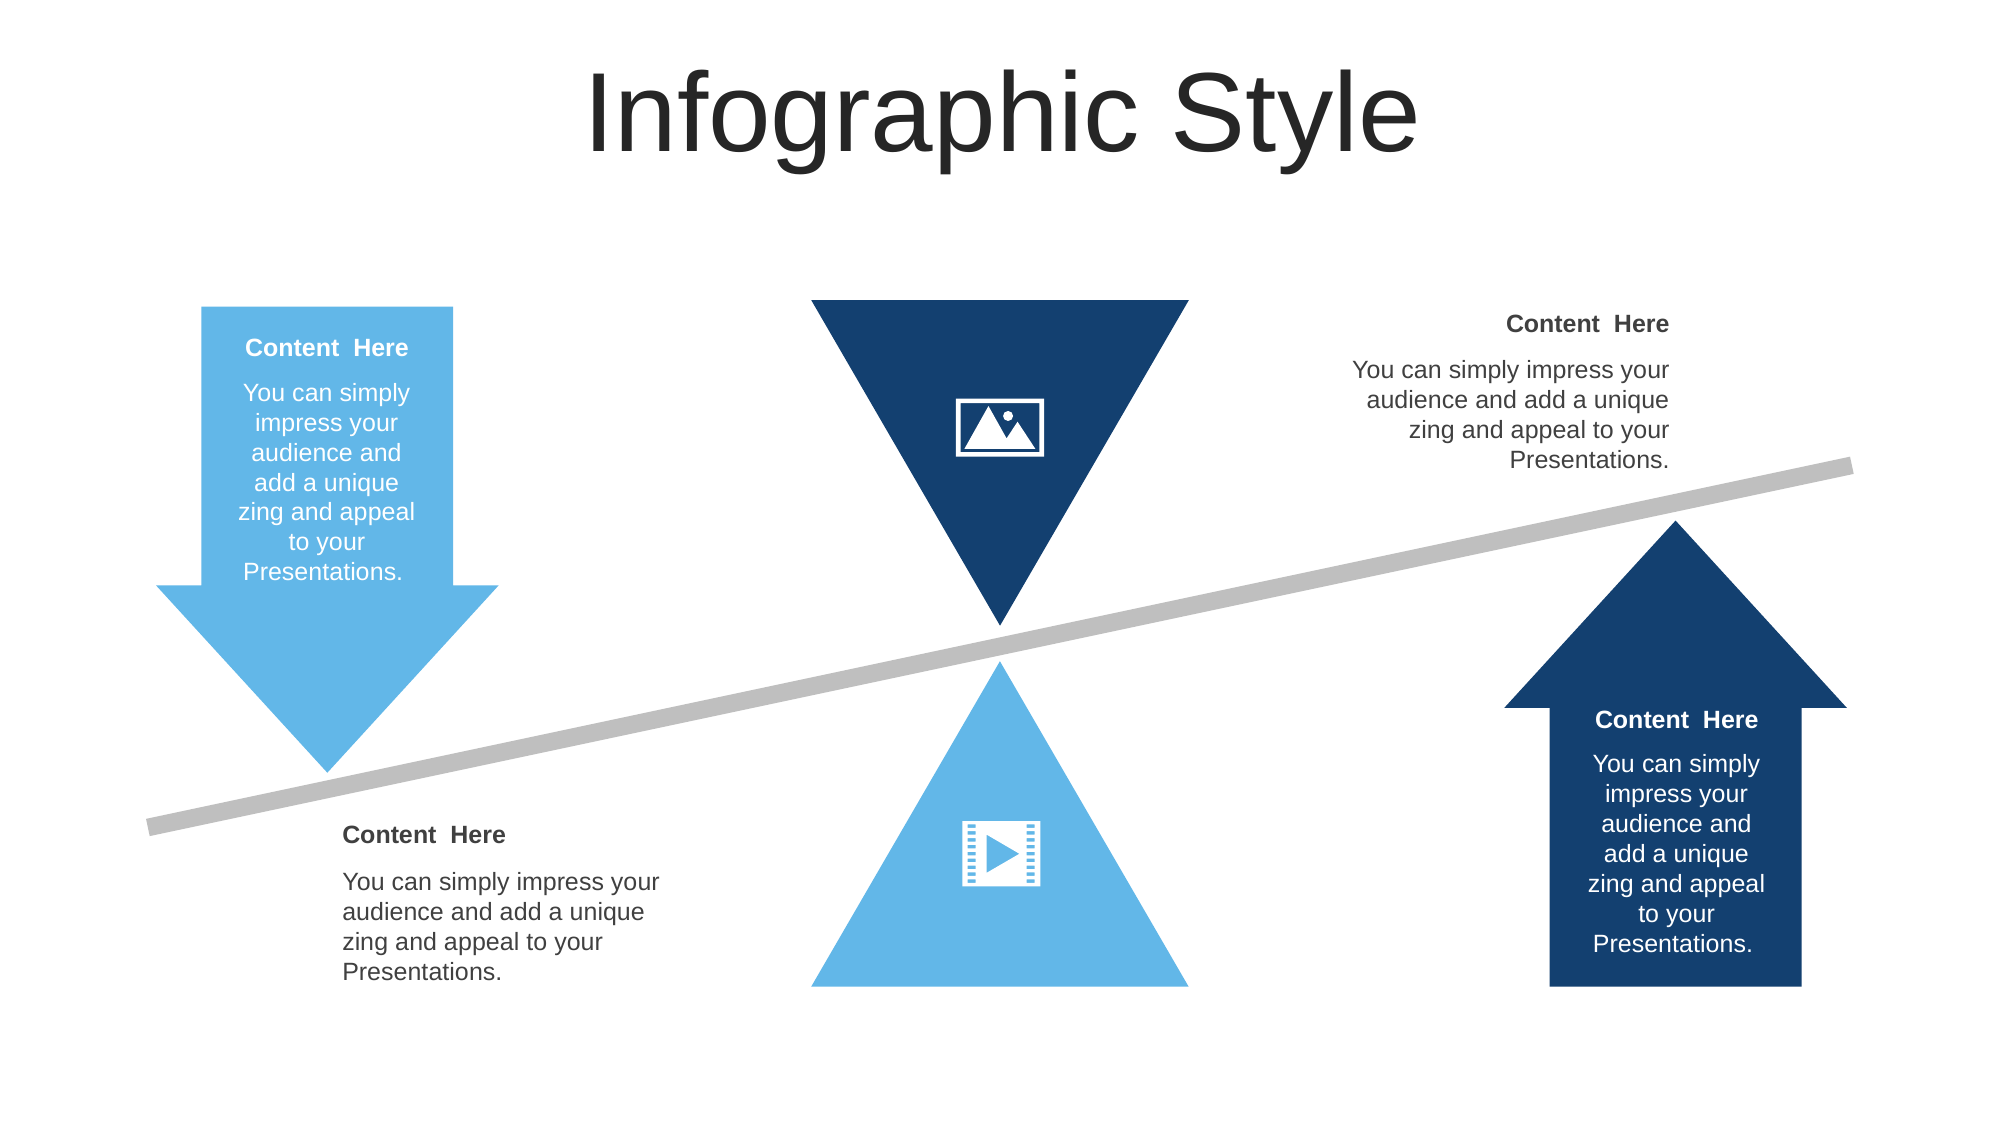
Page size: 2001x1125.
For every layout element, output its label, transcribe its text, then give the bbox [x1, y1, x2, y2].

list Infographic Style [53, 55, 1952, 175]
text_box [809, 299, 1191, 628]
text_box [1317, 299, 1685, 483]
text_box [220, 324, 434, 596]
text_box [961, 820, 1041, 887]
text_box [1501, 519, 1850, 988]
text_box [955, 398, 1045, 458]
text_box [327, 811, 695, 995]
text_box [809, 659, 1191, 988]
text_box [1570, 695, 1784, 968]
text_box [144, 455, 1855, 838]
text_box [153, 305, 501, 775]
